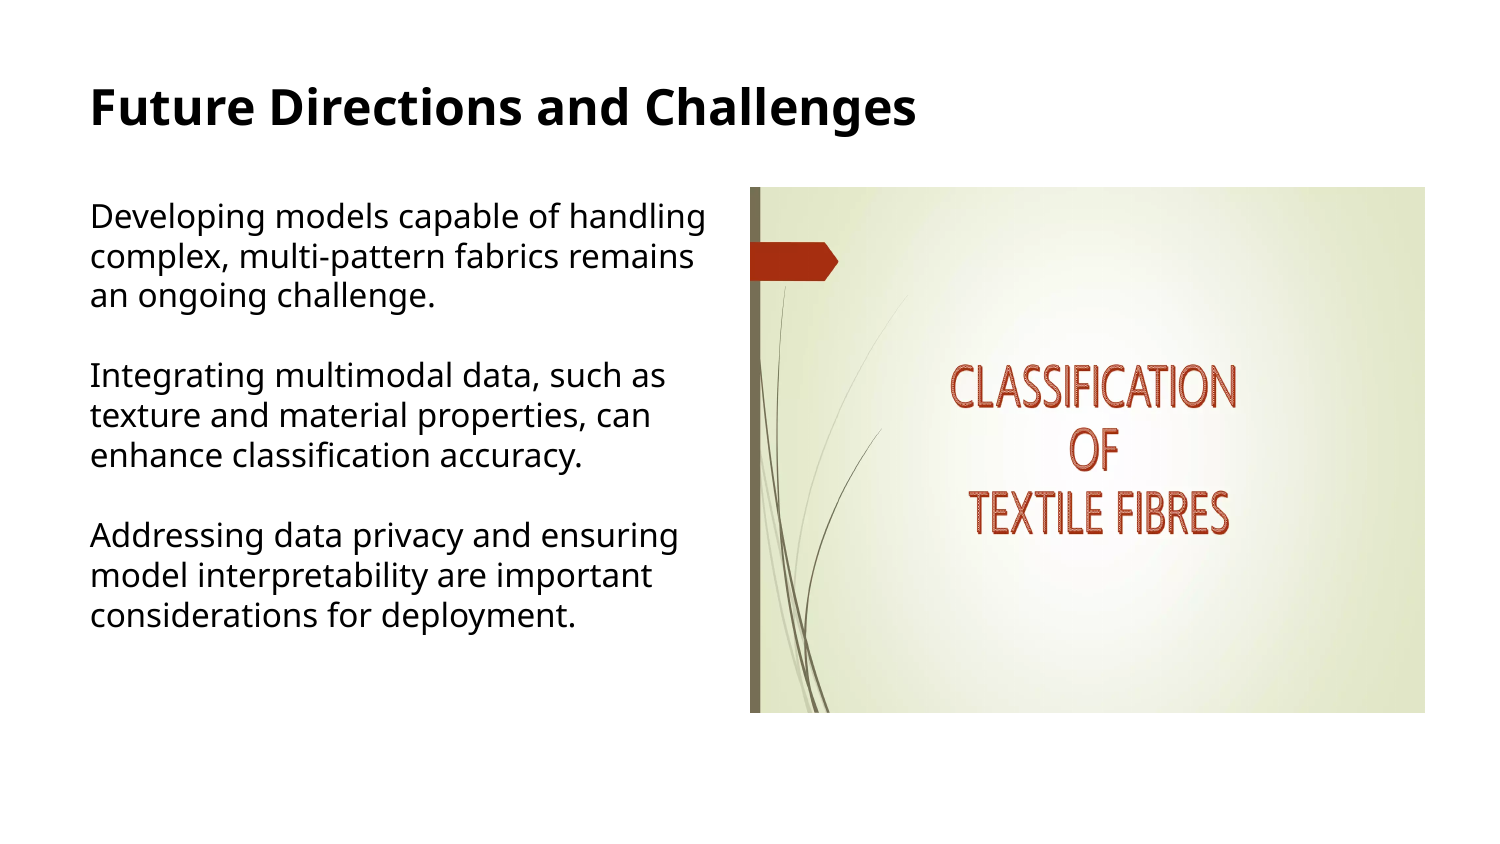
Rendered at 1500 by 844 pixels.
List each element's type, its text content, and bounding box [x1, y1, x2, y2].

text_box Developing models capable of handling complex, multi-pattern fabrics remains an ongoing challenge. Integrating multimodal data, such as texture and material properties, can enhance classification accuracy. Addressing data privacy and ensuring model interpretability are important considerations for deployment. [74, 187, 749, 713]
text_box Future Directions and Challenges [74, 37, 1425, 173]
picture [749, 187, 1425, 713]
